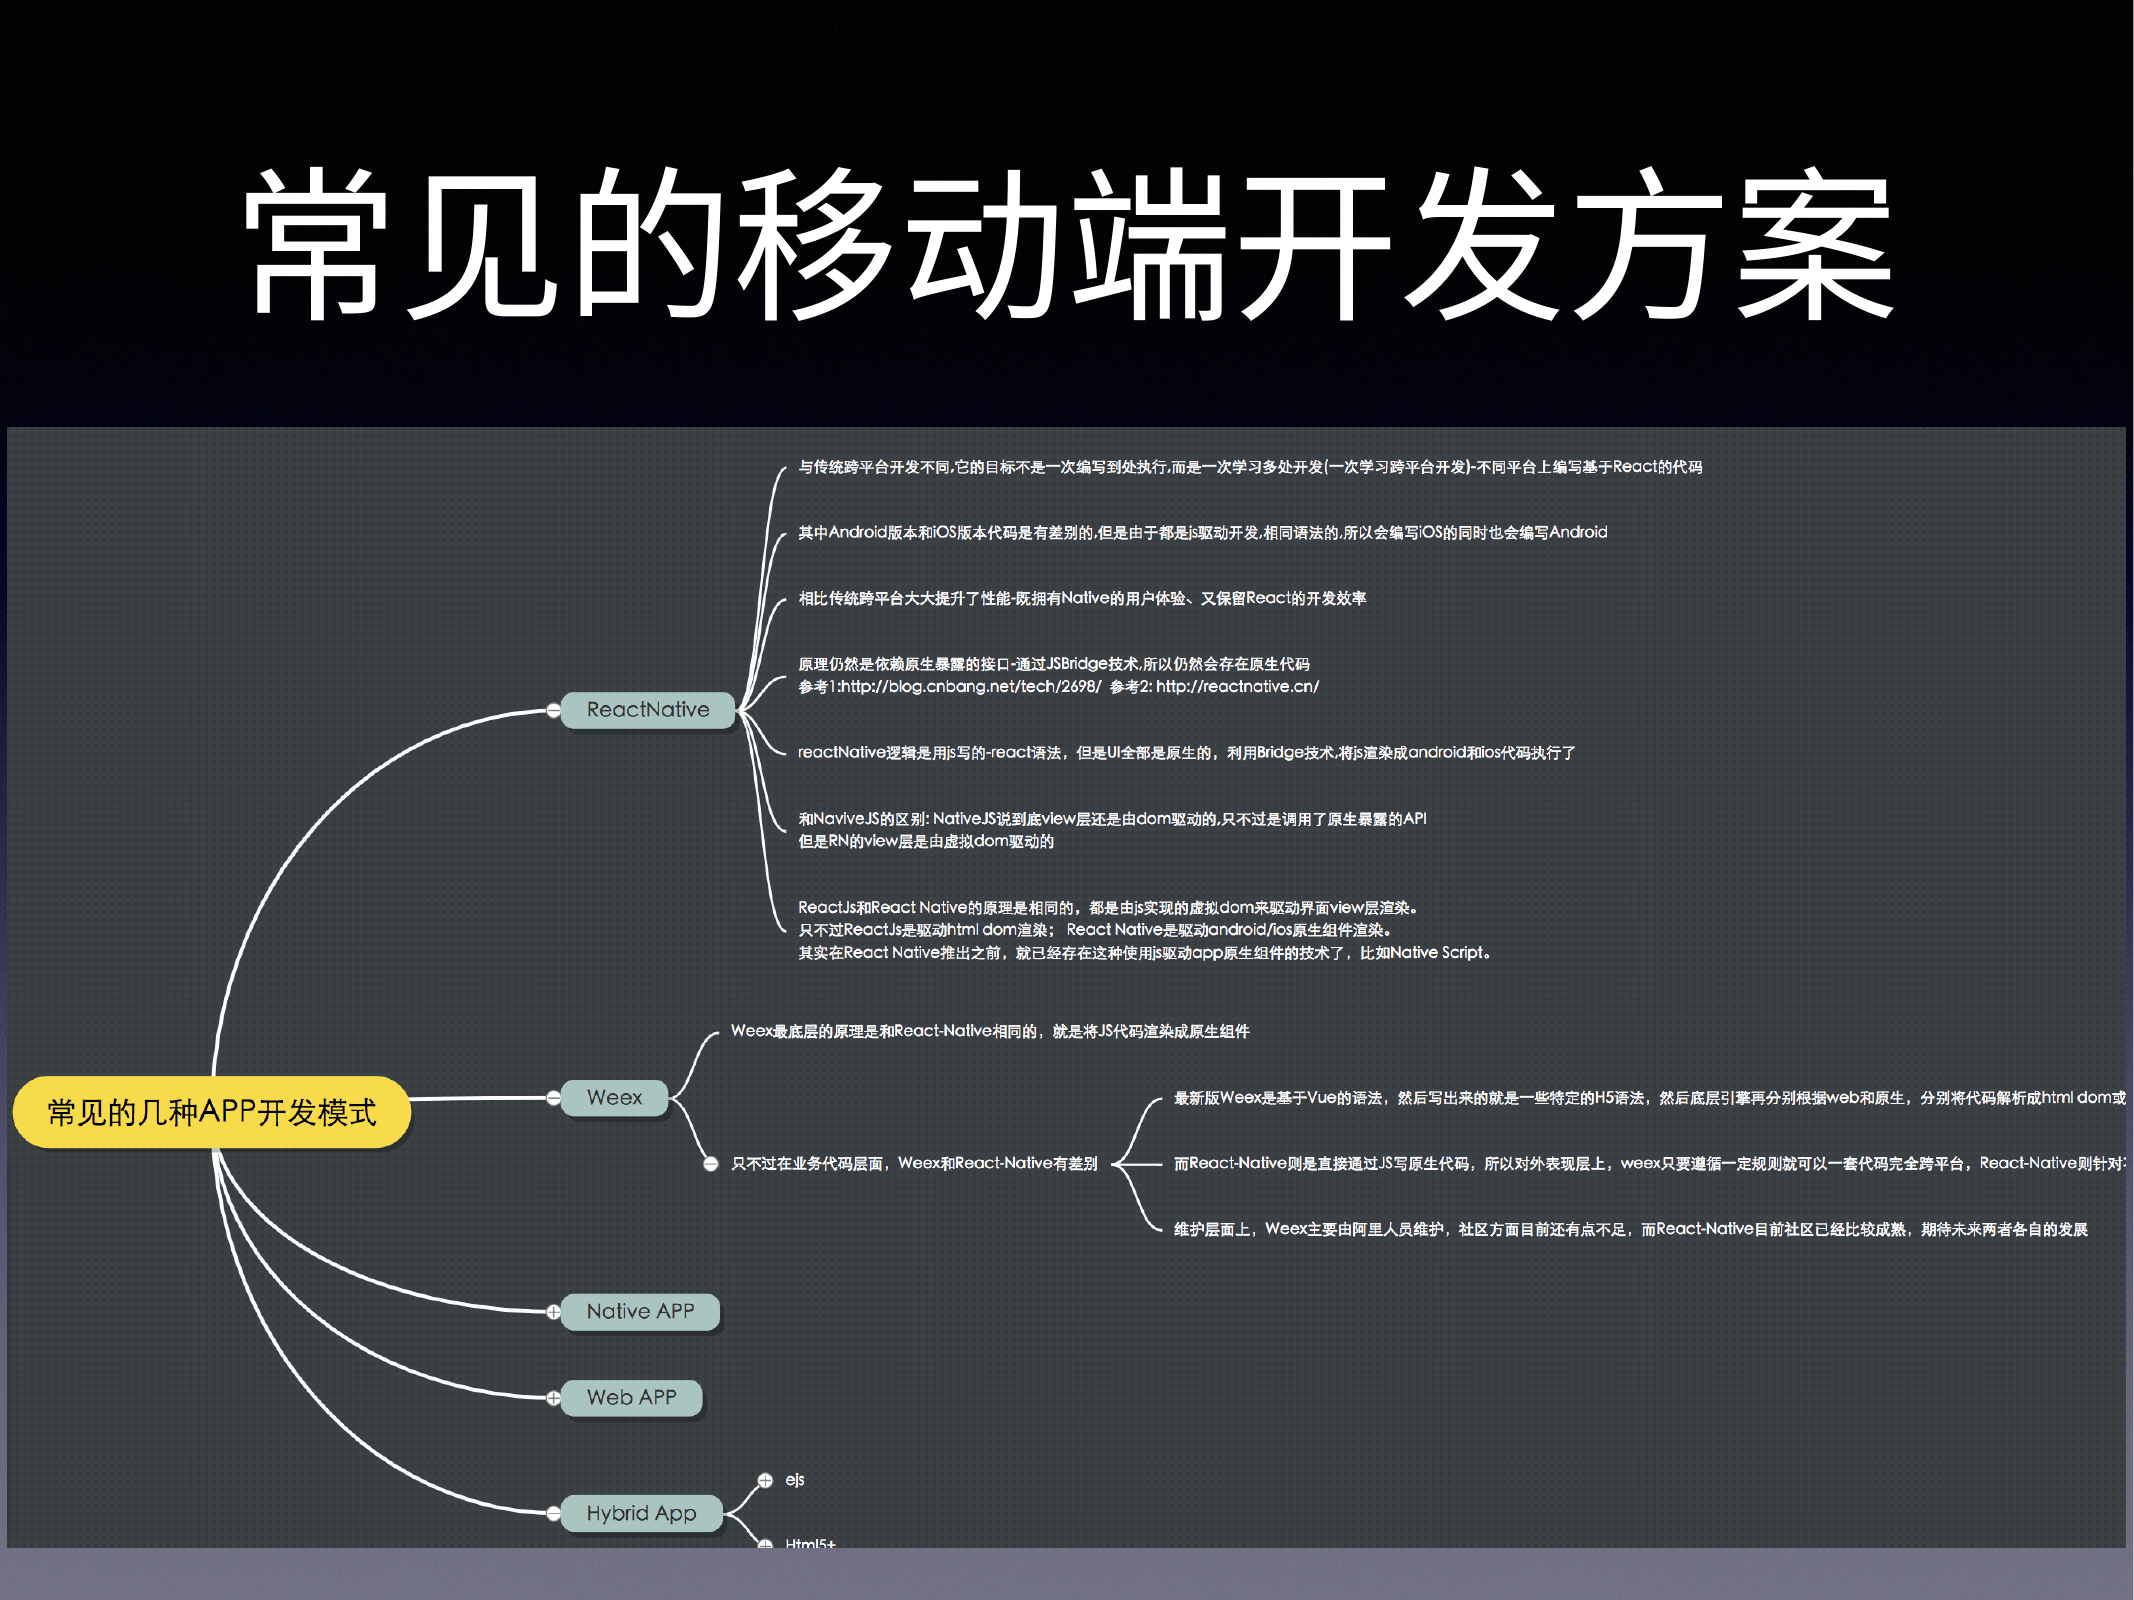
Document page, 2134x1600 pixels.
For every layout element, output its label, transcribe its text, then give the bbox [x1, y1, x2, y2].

picture [0, 0, 2134, 1600]
title 常见的移动端开发方案 [155, 66, 1978, 416]
